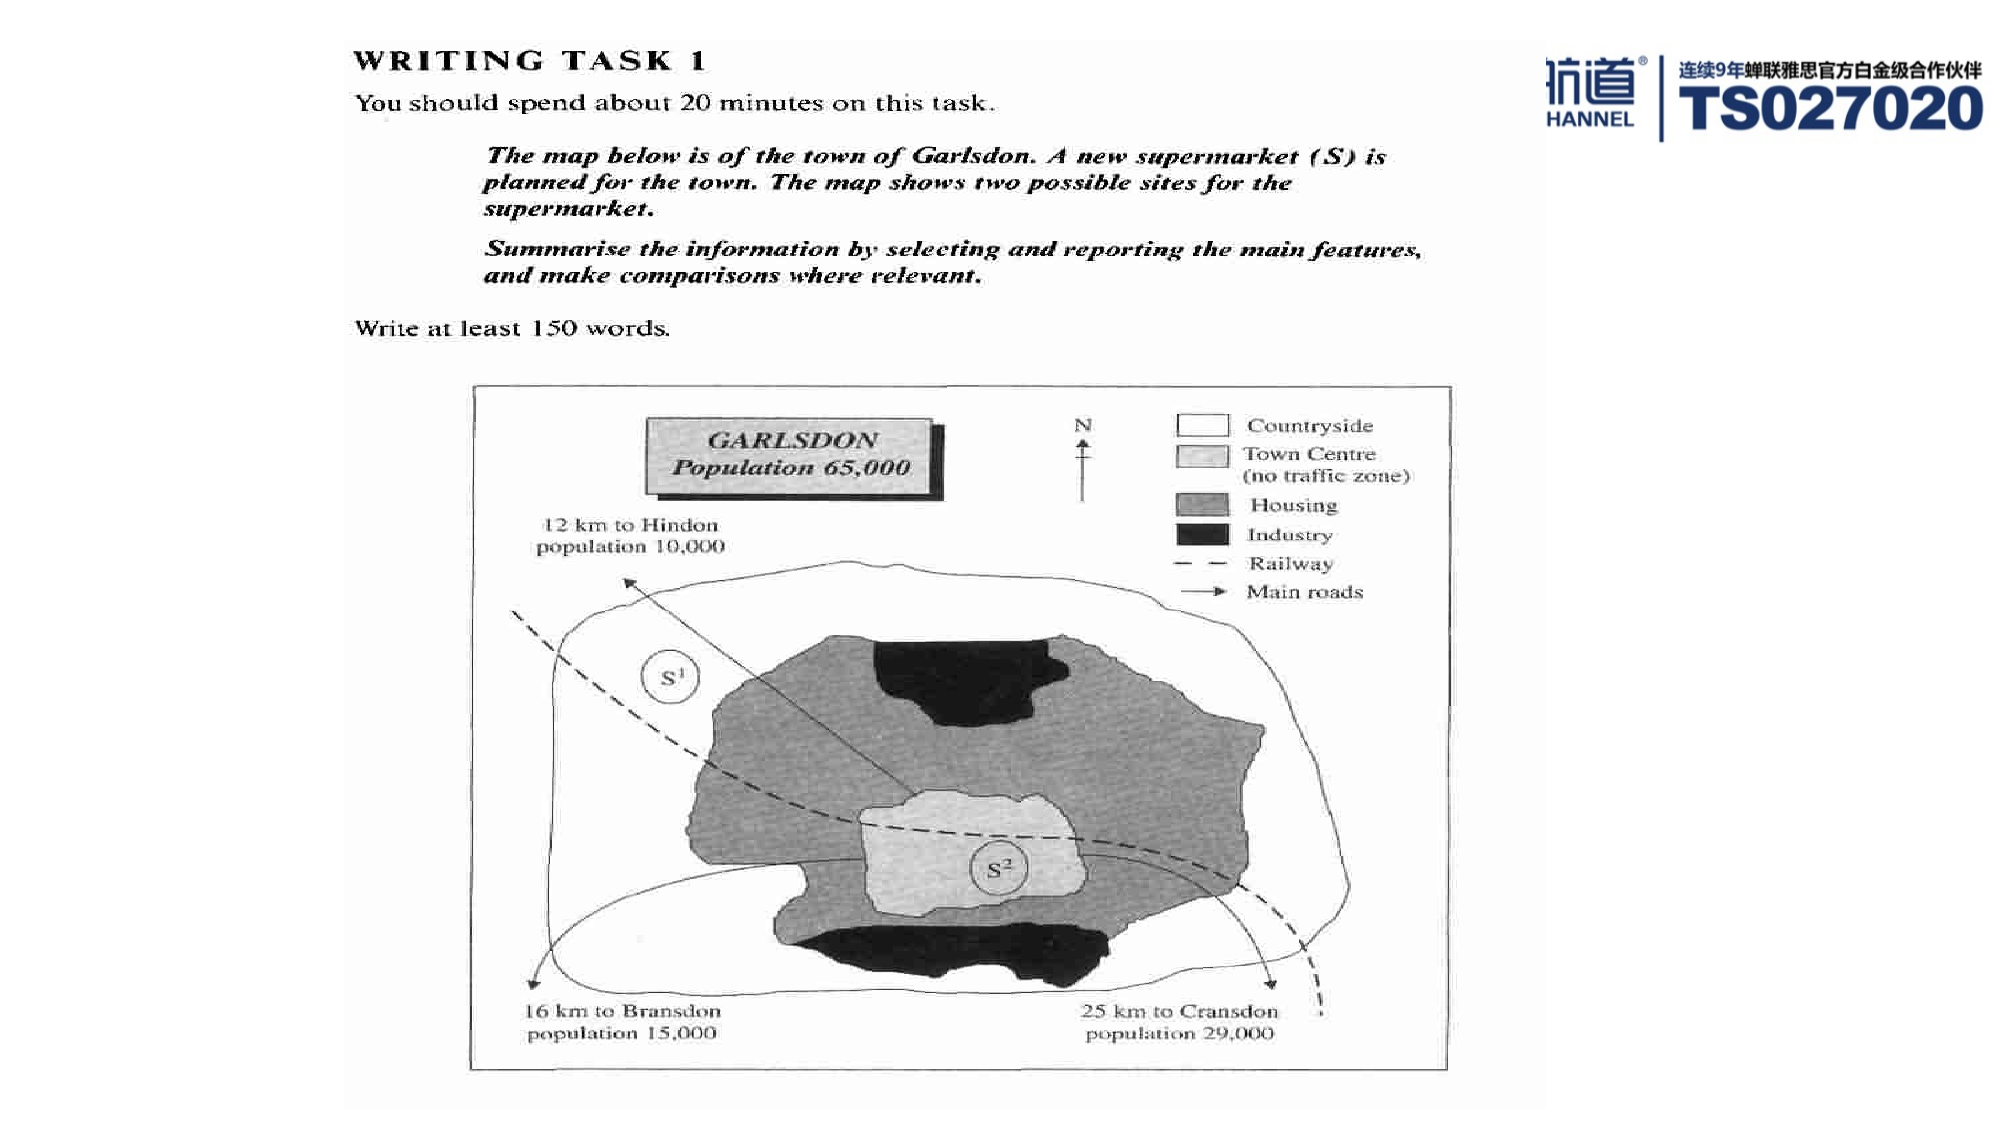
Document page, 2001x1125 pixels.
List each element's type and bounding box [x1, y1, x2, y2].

picture [344, 40, 1993, 1109]
